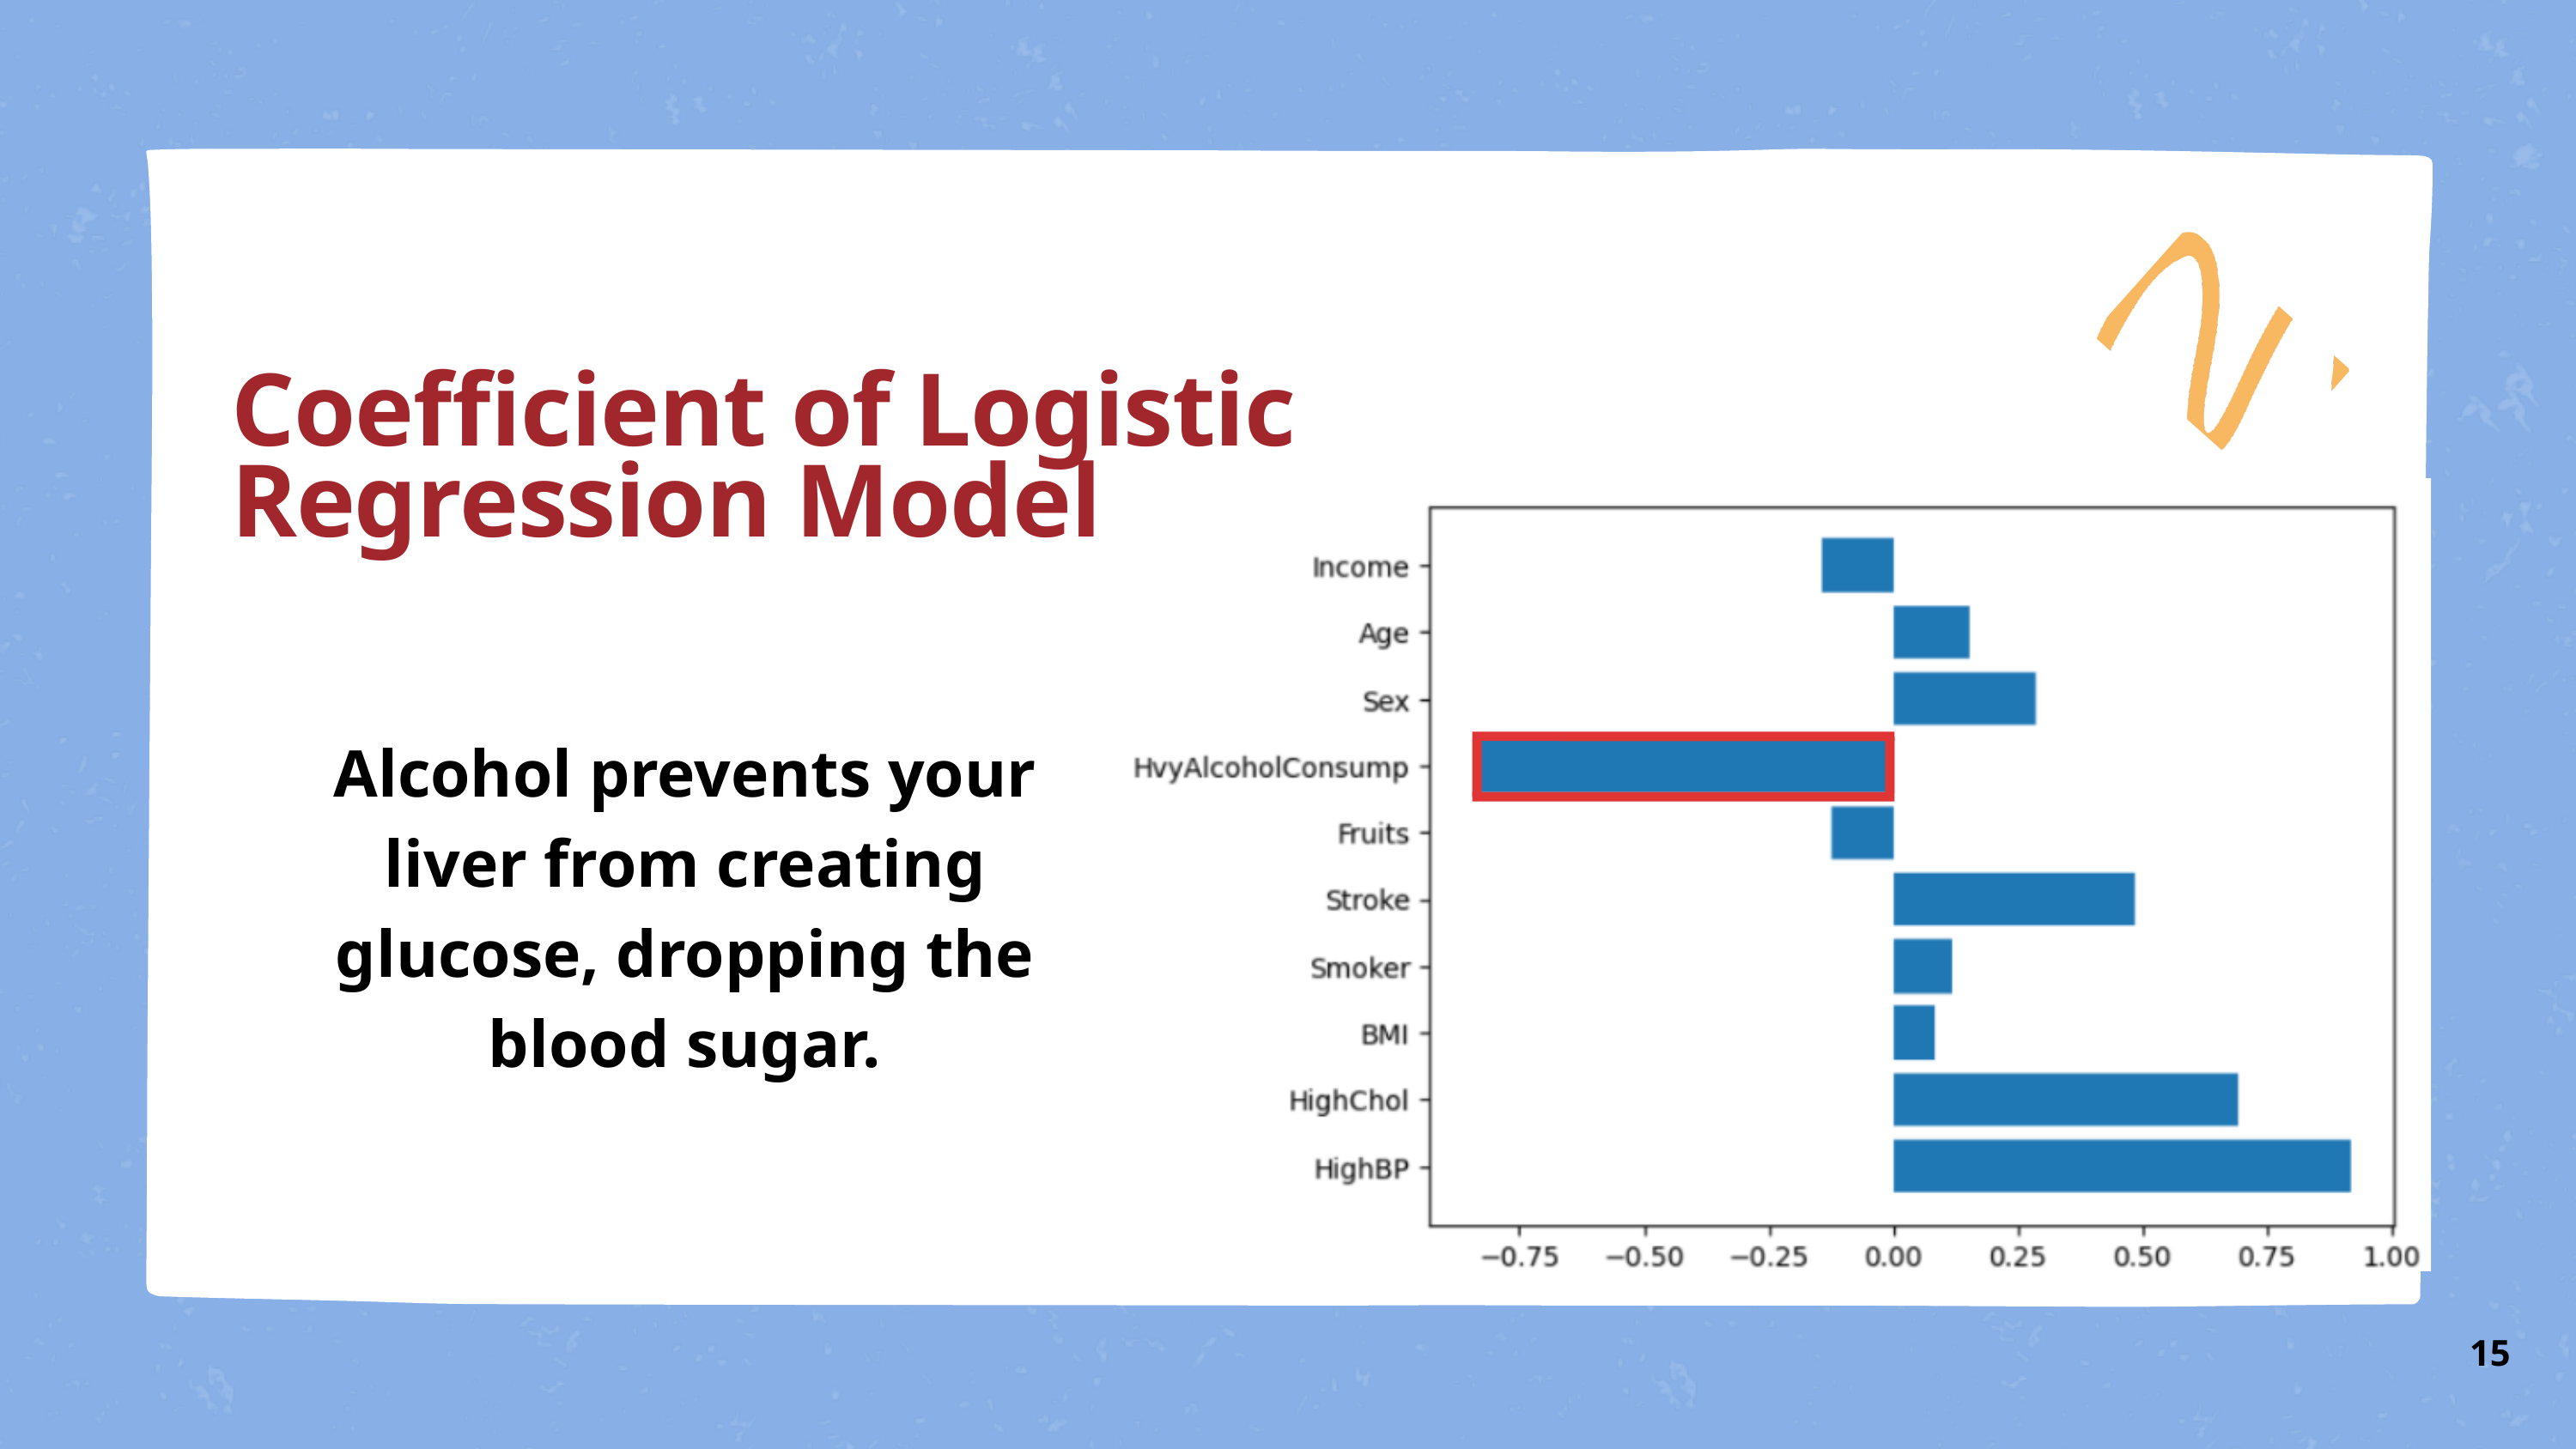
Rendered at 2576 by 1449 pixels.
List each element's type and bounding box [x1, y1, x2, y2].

text_box [0, 0, 2576, 1449]
text_box [146, 149, 2433, 1308]
